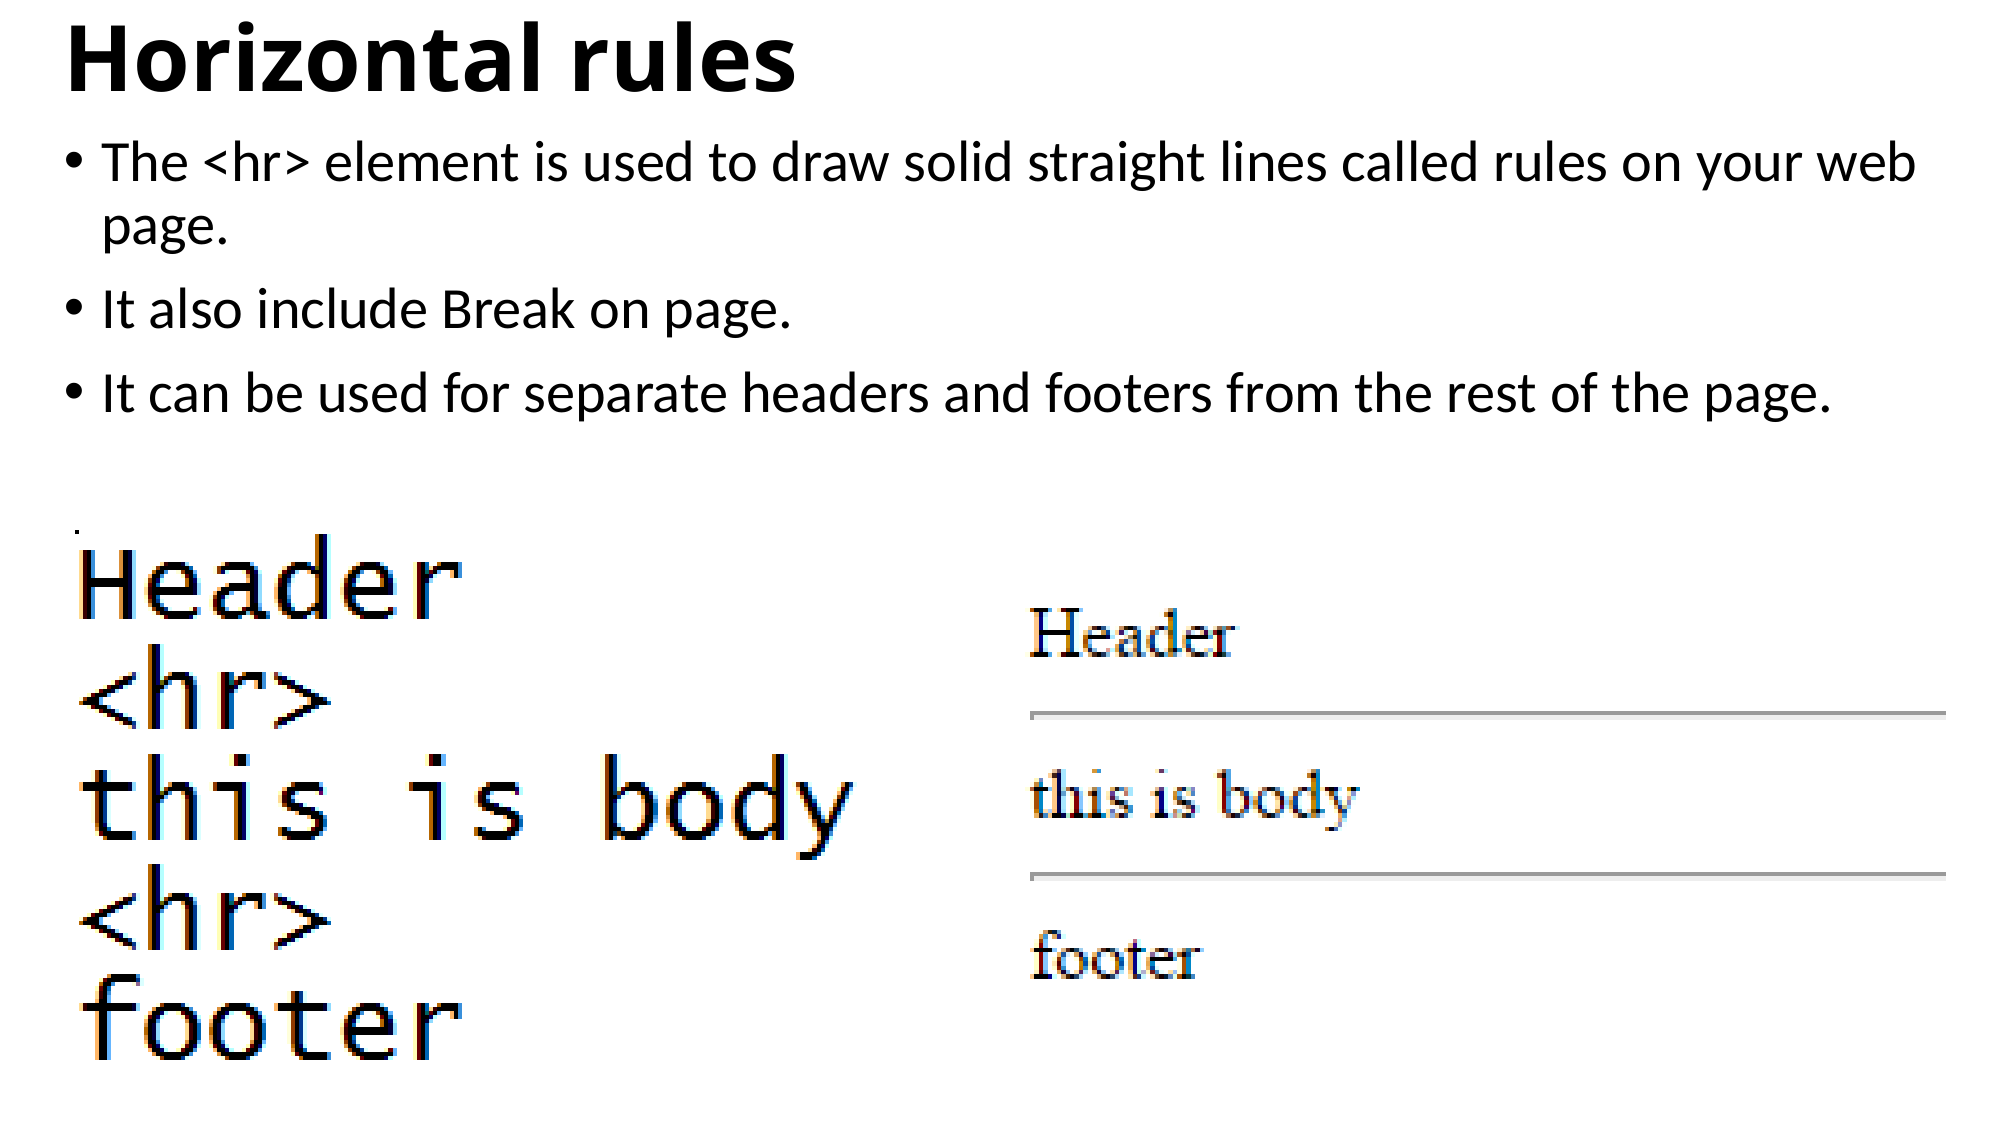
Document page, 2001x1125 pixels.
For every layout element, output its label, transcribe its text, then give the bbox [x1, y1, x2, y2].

title Horizontal rules [48, 0, 1863, 123]
list The <hr> element is used to draw solid straight lines called rules on your web page. It also include Break on page. It can be used for separate headers and footers from the rest of the page. [48, 123, 1969, 1014]
picture [999, 568, 1946, 1051]
picture [75, 530, 870, 1089]
